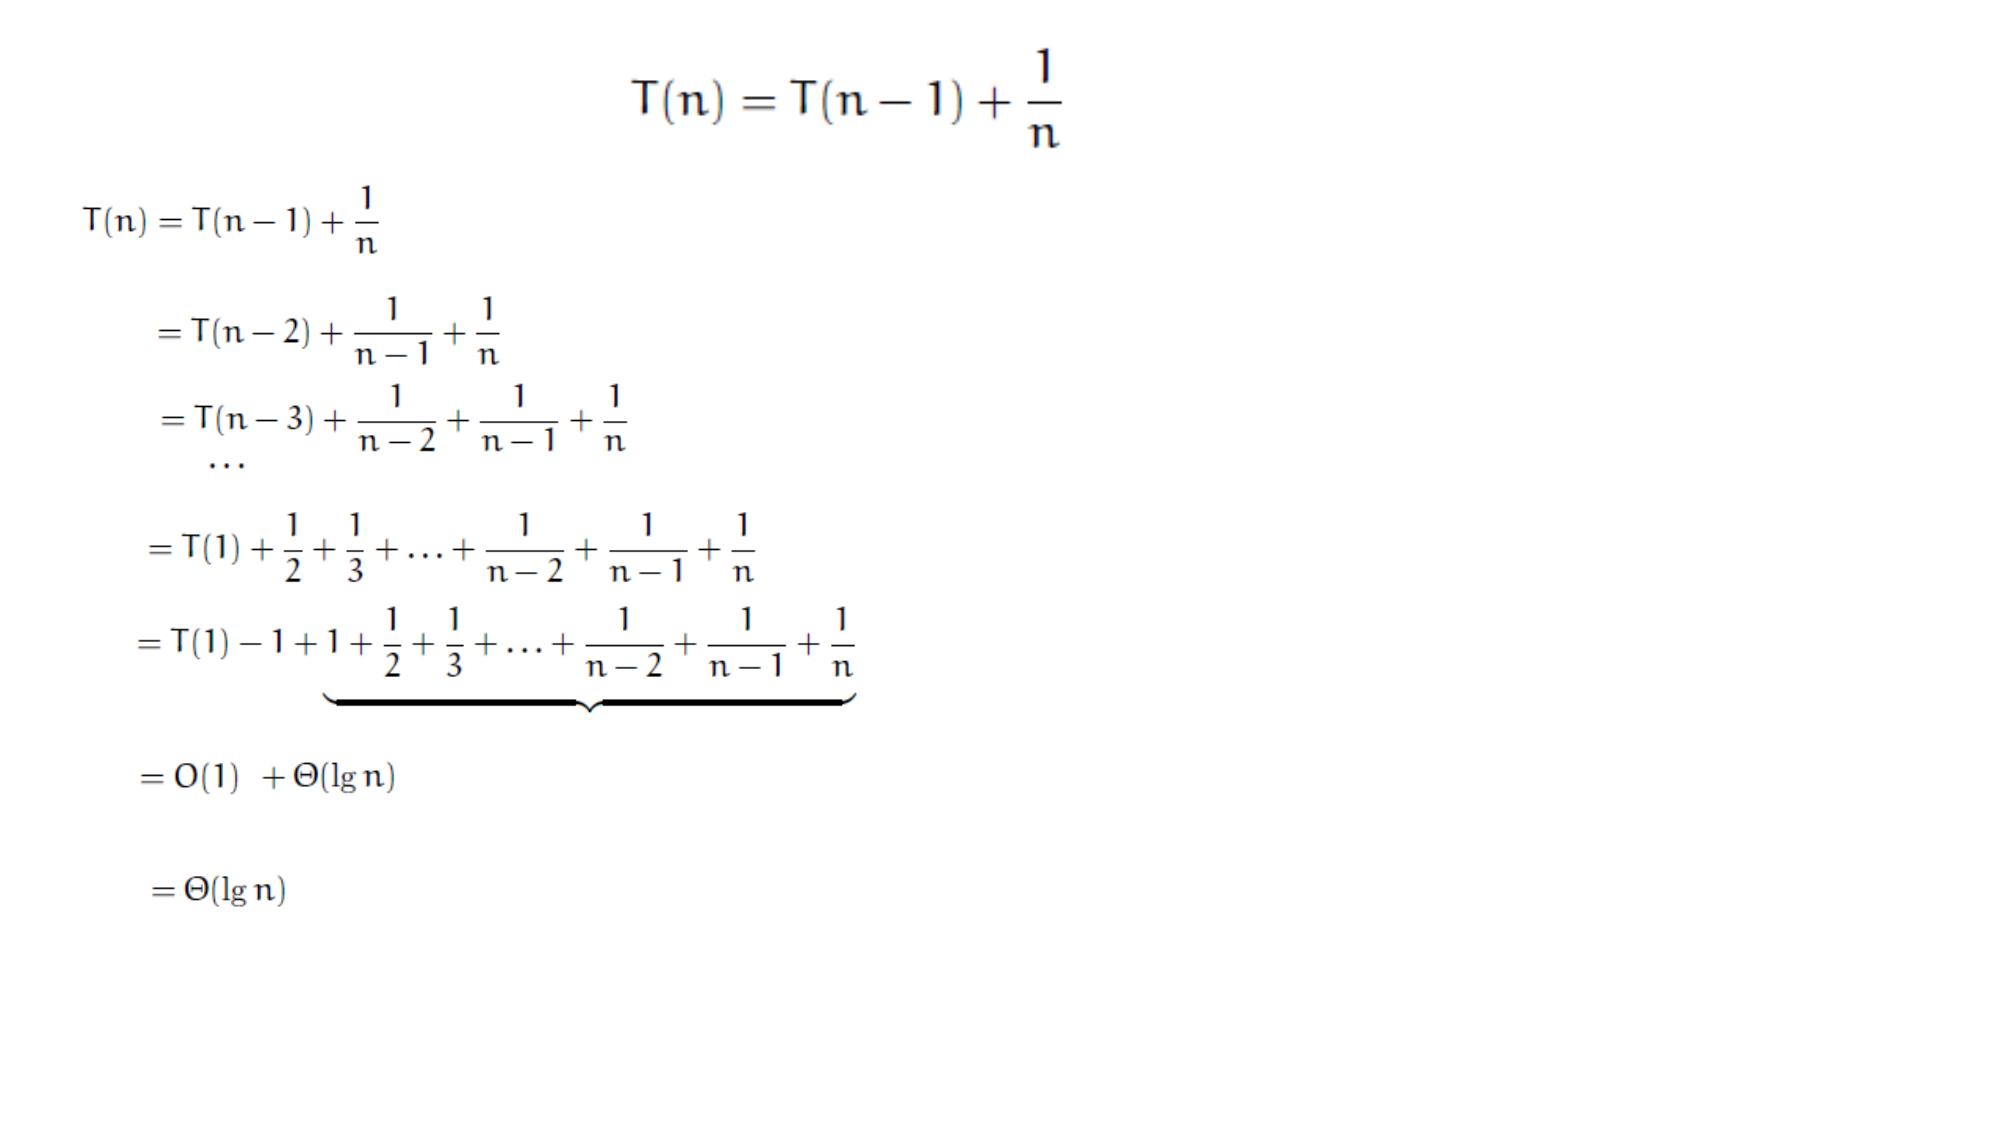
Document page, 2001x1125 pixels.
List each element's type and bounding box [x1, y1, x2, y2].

picture [69, 181, 404, 257]
picture [132, 754, 245, 799]
picture [148, 864, 291, 910]
picture [258, 755, 402, 798]
picture [148, 276, 632, 480]
picture [605, 37, 1093, 158]
picture [126, 599, 866, 719]
picture [148, 489, 760, 590]
